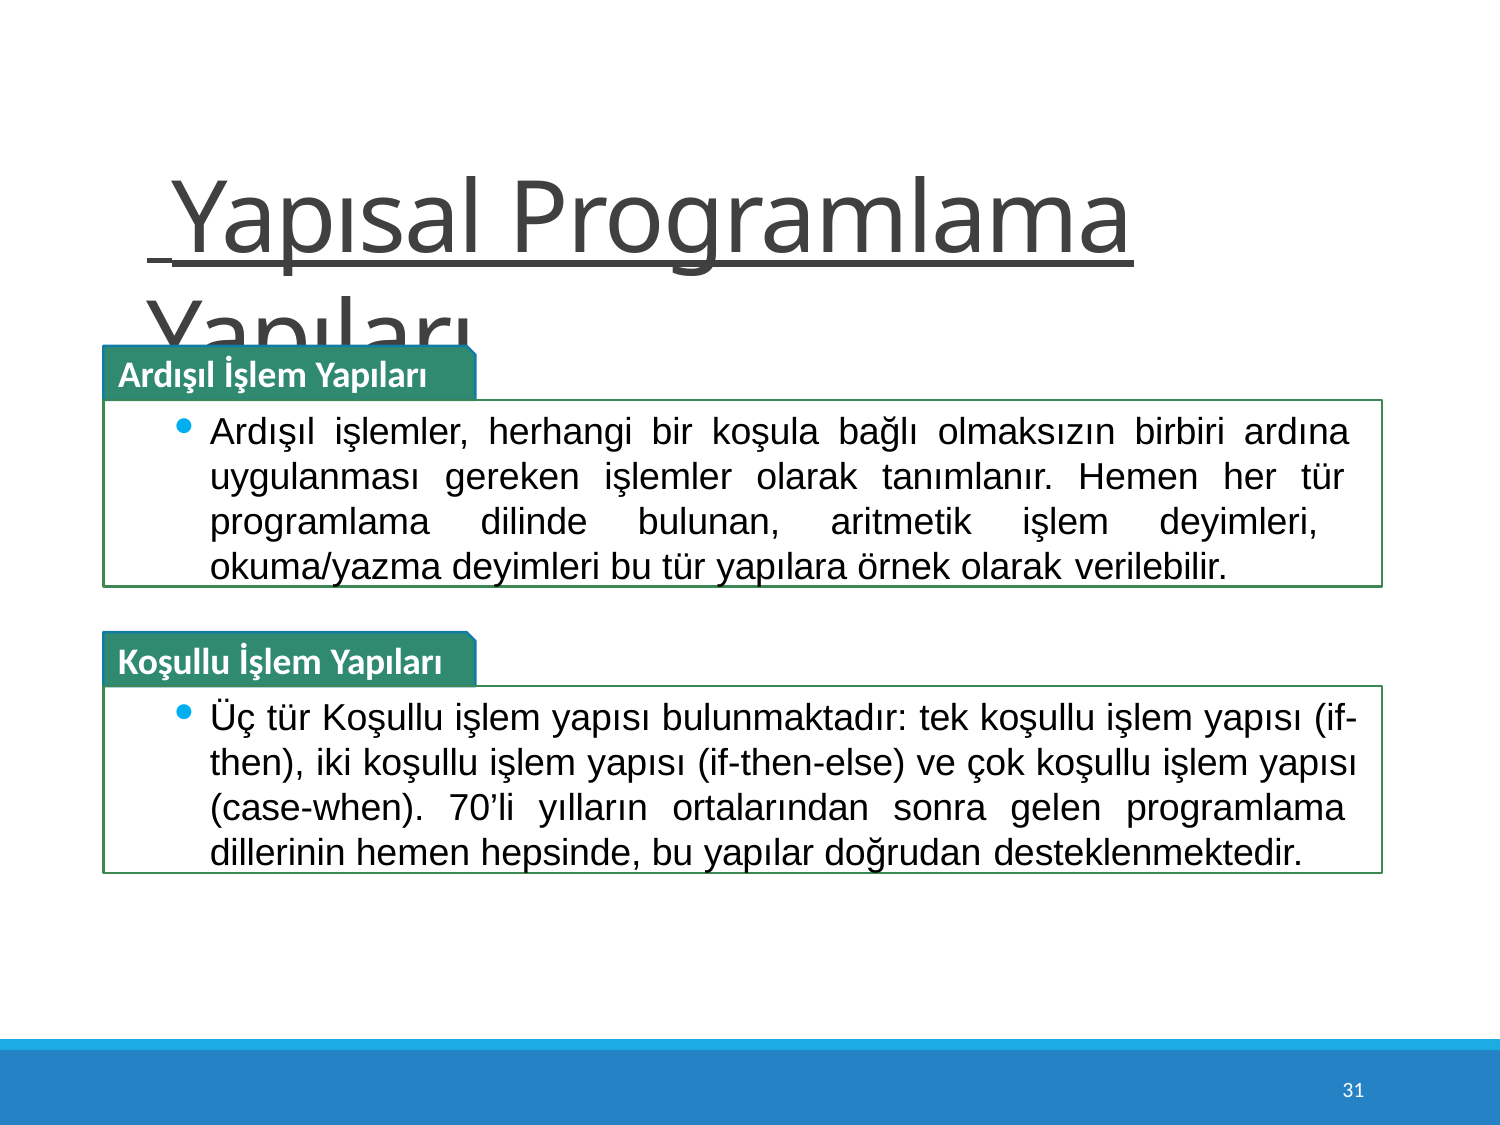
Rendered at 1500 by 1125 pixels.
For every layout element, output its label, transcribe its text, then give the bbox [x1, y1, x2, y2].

title Yapısal Programlama Yapıları [124, 150, 1376, 399]
text_box [103, 345, 476, 399]
slide_number 10 [1338, 1078, 1369, 1125]
text_box Ardışıl İşlem Yapıları [116, 348, 433, 396]
text_box Ardışıl işlemler, herhangi bir koşula bağlı olmaksızın birbiri ardına uygulanması gereken işlemler olarak tanımlanır. Hemen her tür programlama dilinde bulunan, aritmetik işlem deyimleri, okuma/yazma deyimleri bu tür yapılara örnek olarak verilebilir. [103, 399, 1383, 587]
text_box Üç tür Koşullu işlem yapısı bulunmaktadır: tek koşullu işlem yapısı (if- then), iki koşullu işlem yapısı (if-then-else) ve çok koşullu işlem yapısı (case-when). 70’li yılların ortalarından sonra gelen programlama dillerinin hemen hepsinde, bu yapılar doğrudan desteklenmektedir. [103, 686, 1383, 874]
text_box Koşullu İşlem Yapıları [116, 634, 449, 682]
text_box [103, 632, 476, 686]
